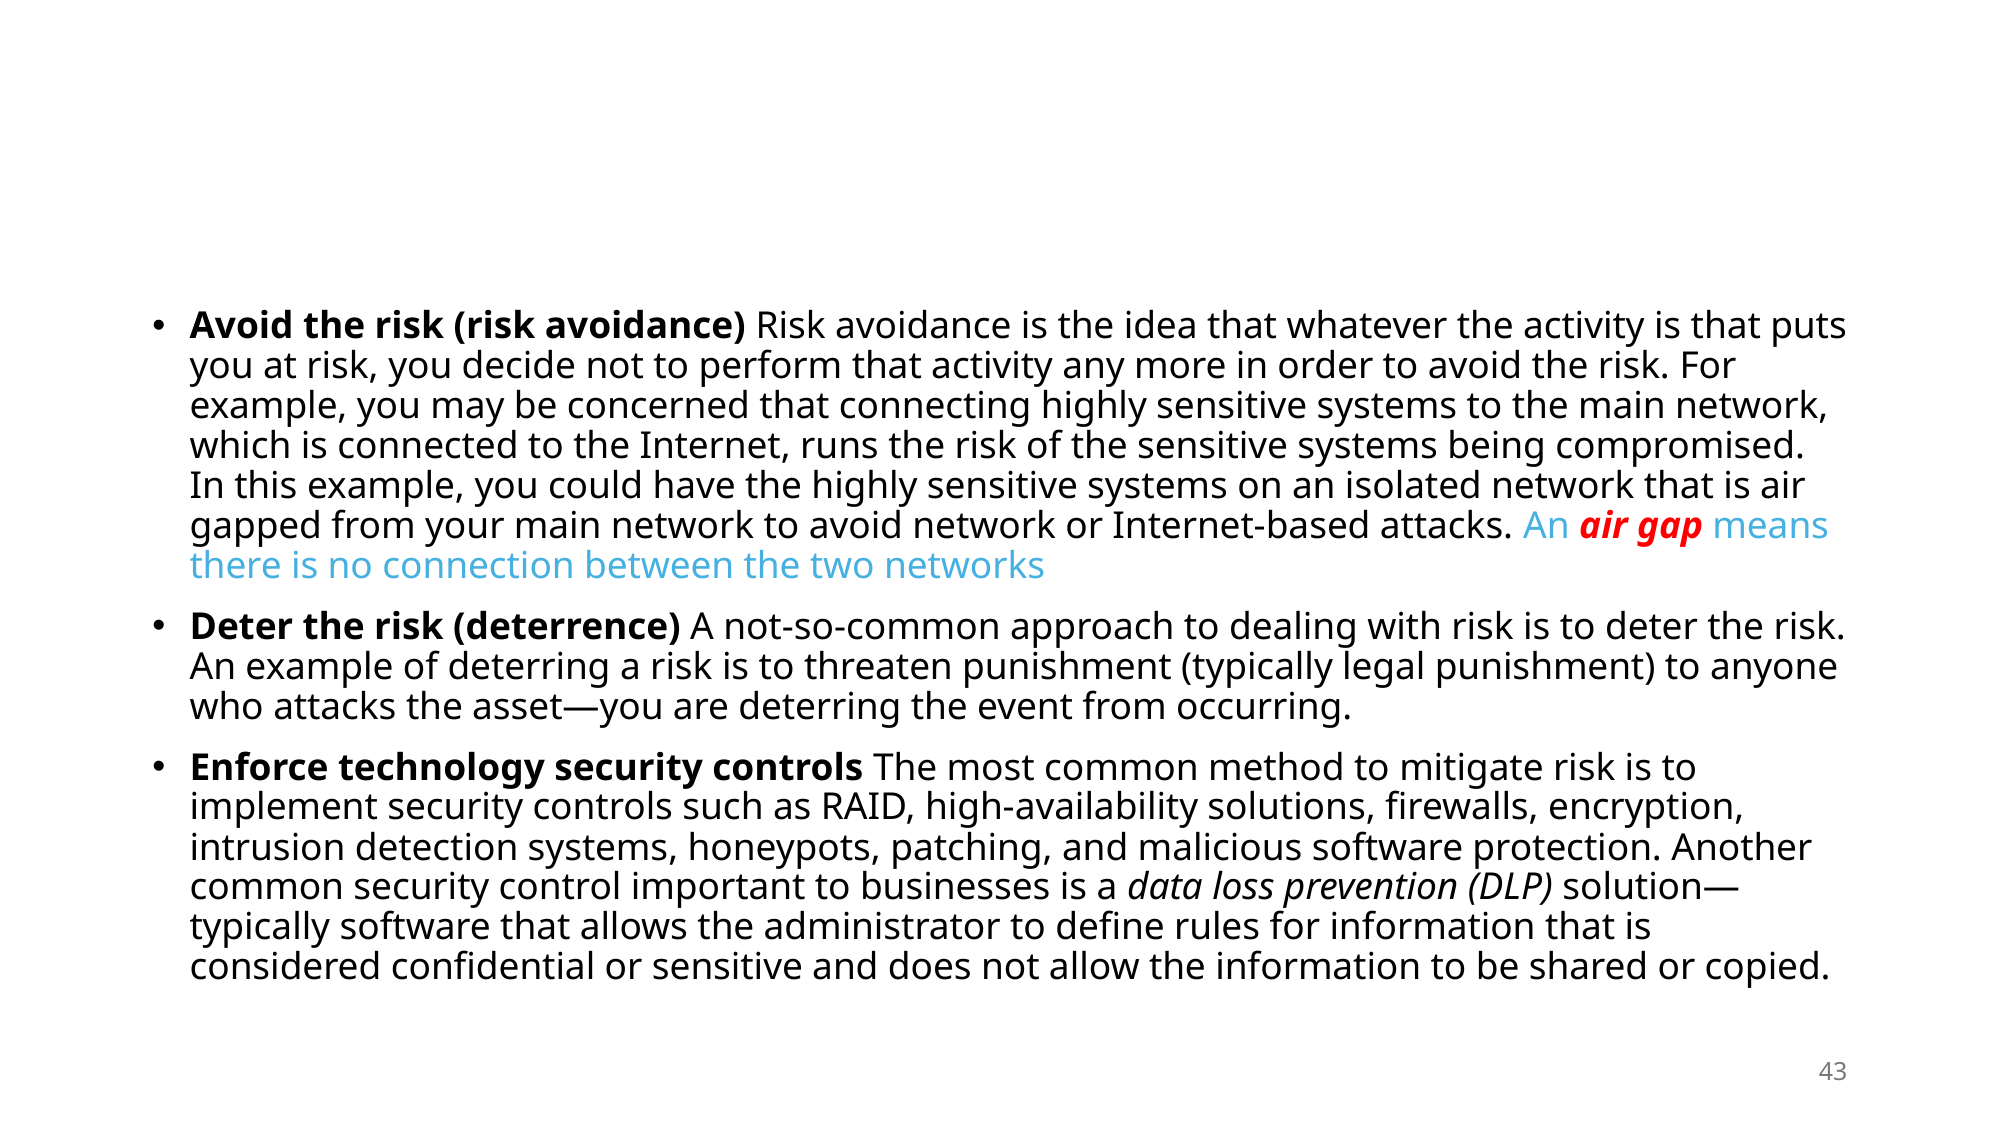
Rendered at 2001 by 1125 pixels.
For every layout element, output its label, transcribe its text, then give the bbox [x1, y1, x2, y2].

slide_number 43 [1412, 1042, 1863, 1103]
list Avoid the risk (risk avoidance) Risk avoidance is the idea that whatever the activity is that puts you at risk, you decide not to perform that activity any more in order to avoid the risk. For example, you may be concerned that connecting highly sensitive systems to the main network, which is connected to the Internet, runs the risk of the sensitive systems being compromised. In this example, you could have the highly sensitive systems on an isolated network that is air gapped from your main network to avoid network or Internet-based attacks. An air gap means there is no connection between the two networks Deter the risk (deterrence) A not-so-common approach to dealing with risk is to deter the risk. An example of deterring a risk is to threaten punishment (typically legal punishment) to anyone who attacks the asset—you are deterring the event from occurring. Enforce technology security controls The most common method to mitigate risk is to implement security controls such as RAID, high-availability solutions, firewalls, encryption, intrusion detection systems, honeypots, patching, and malicious software protection. Another common security control important to businesses is a data loss prevention (DLP) solution—typically software that allows the administrator to define rules for information that is considered confidential or sensitive and does not allow the information to be shared or copied. [137, 299, 1863, 1014]
